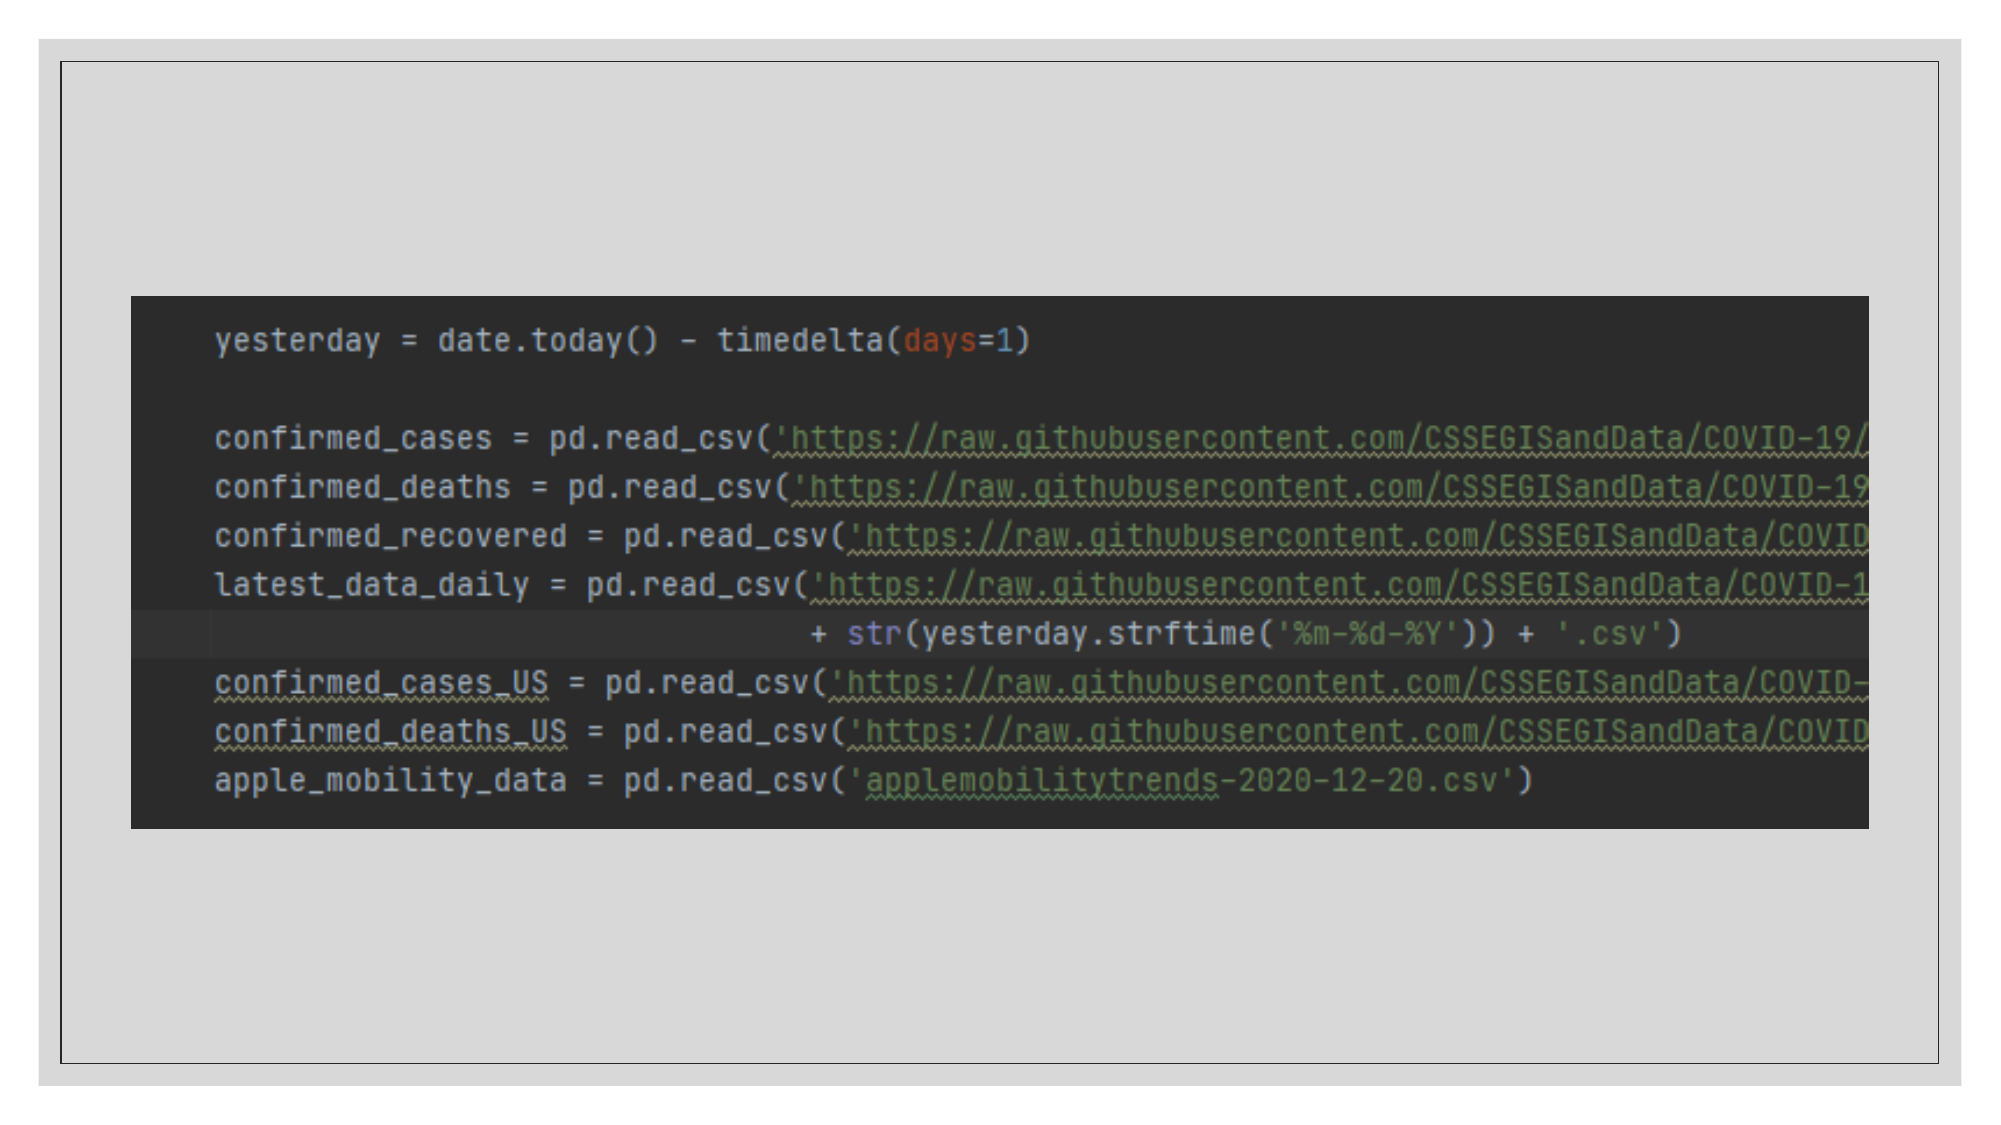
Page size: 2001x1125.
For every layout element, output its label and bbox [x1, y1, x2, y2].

list [131, 296, 1869, 829]
